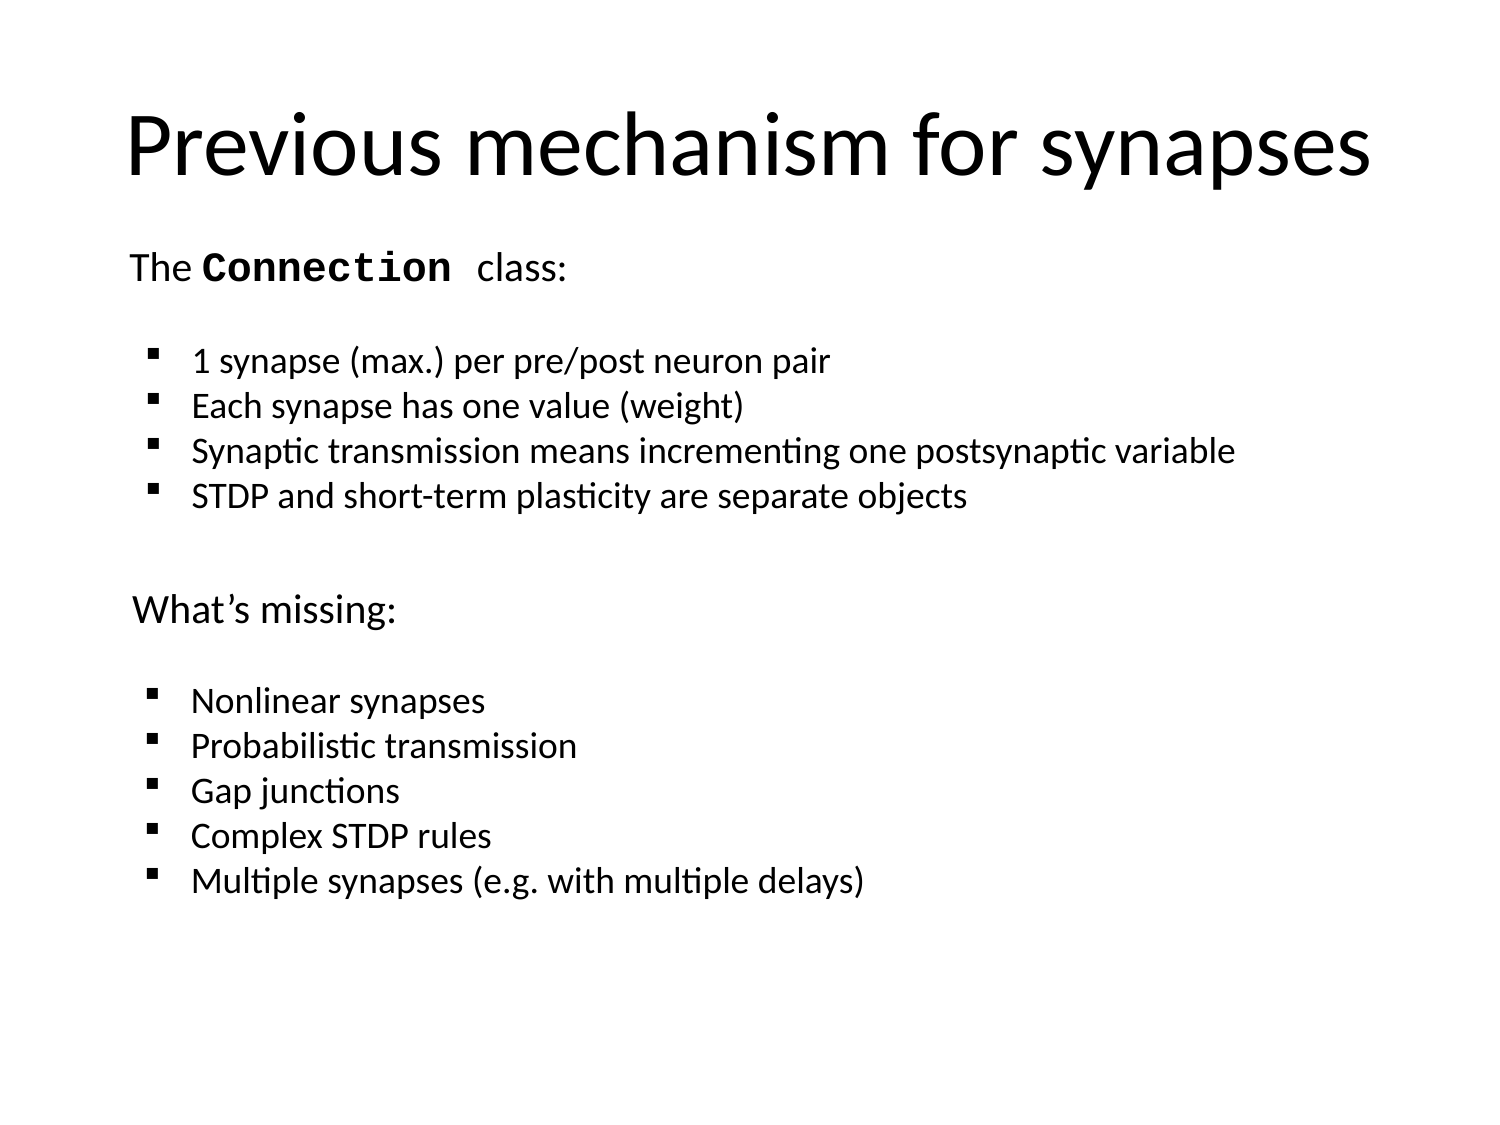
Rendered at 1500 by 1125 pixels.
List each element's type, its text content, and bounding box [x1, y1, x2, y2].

text_box The Connection class: [114, 232, 583, 298]
title Previous mechanism for synapses [75, 45, 1425, 233]
text_box 1 synapse (max.) per pre/post neuron pair Each synapse has one value (weight) Synaptic transmission means incrementing one postsynaptic variable STDP and short-term plasticity are separate objects [130, 328, 1253, 523]
text_box What’s missing: [117, 574, 413, 640]
text_box Nonlinear synapses Probabilistic transmission Gap junctions Complex STDP rules Multiple synapses (e.g. with multiple delays) [129, 668, 881, 909]
